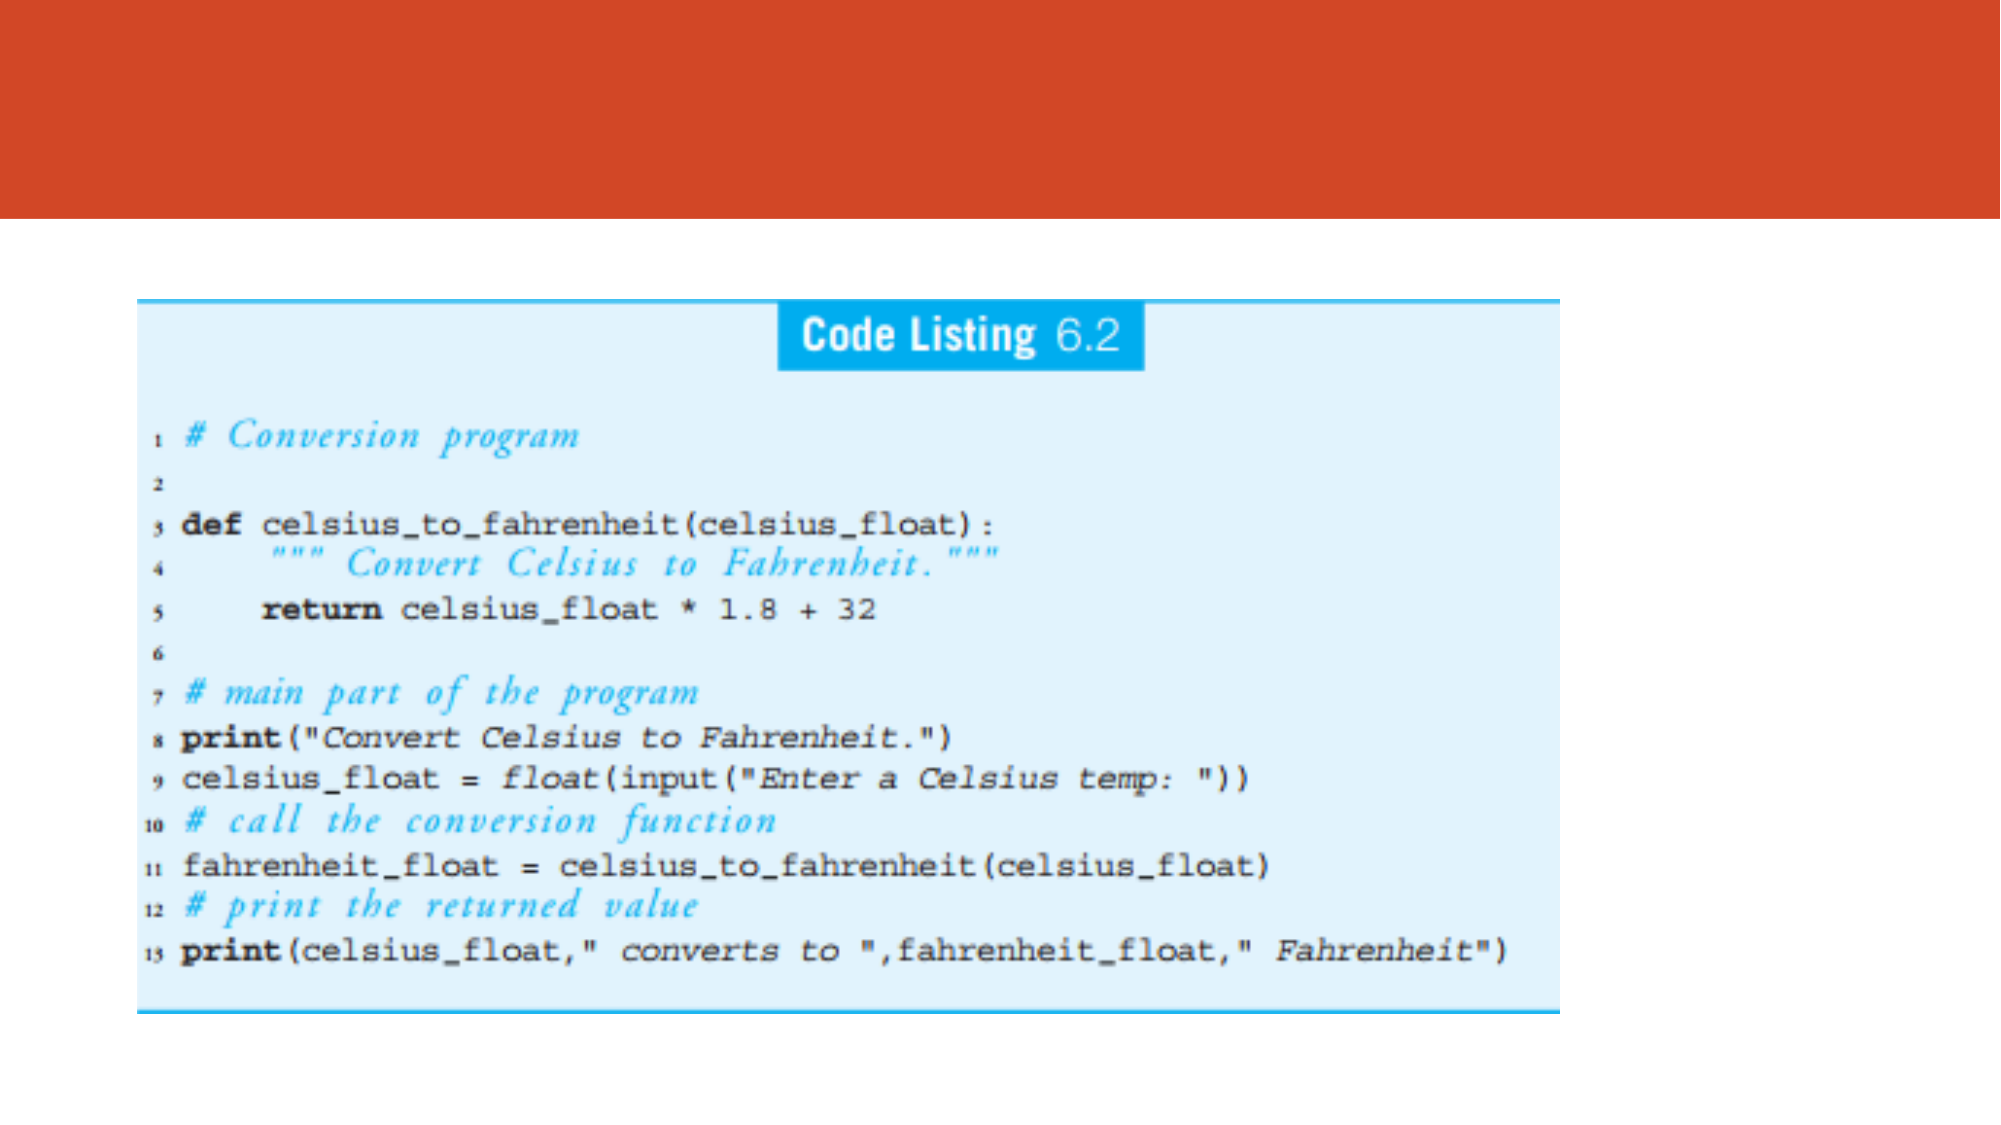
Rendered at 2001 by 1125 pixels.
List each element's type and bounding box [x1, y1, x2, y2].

picture [137, 299, 1560, 1014]
